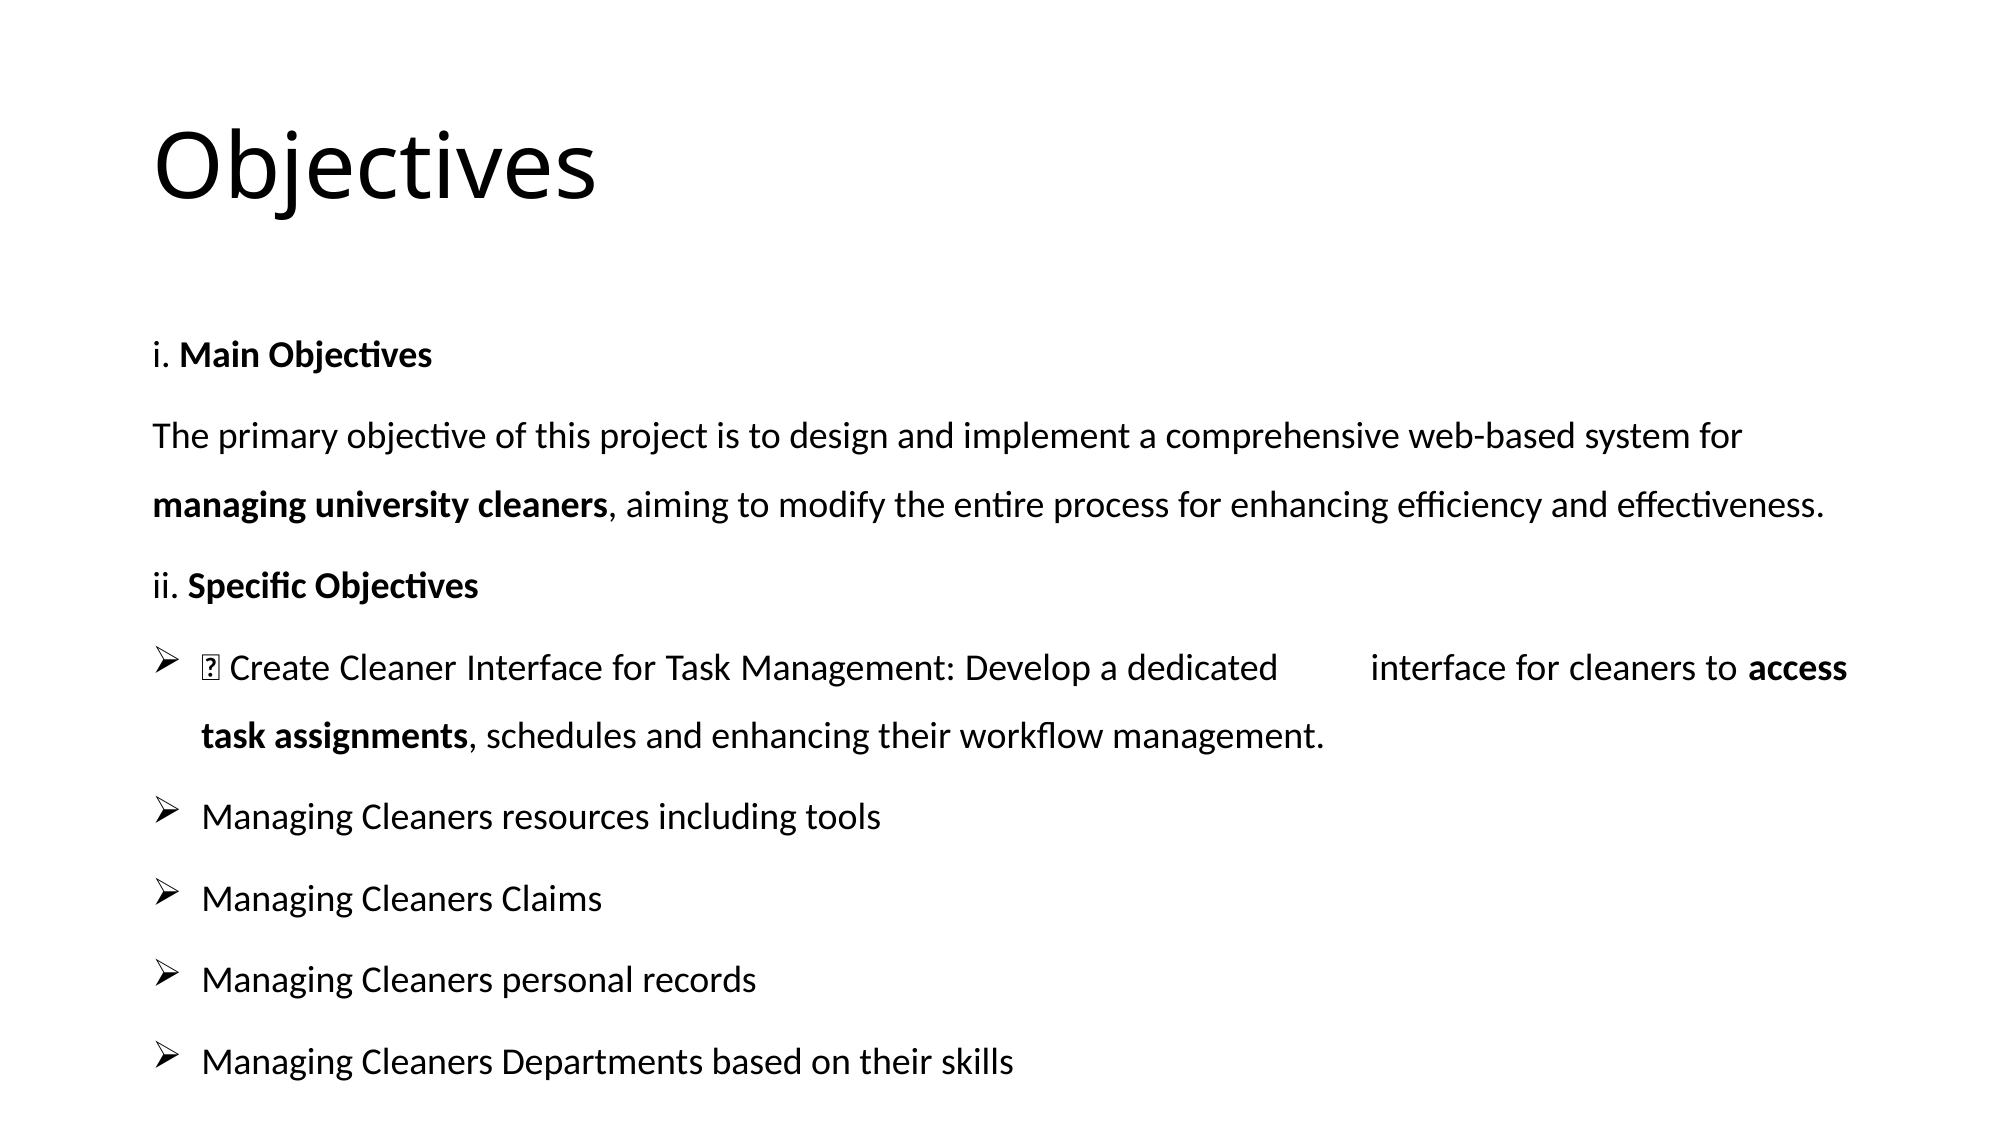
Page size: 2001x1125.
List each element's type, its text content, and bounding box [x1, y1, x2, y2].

title Objectives [137, 59, 1863, 278]
list i. Main Objectives The primary objective of this project is to design and implement a comprehensive web-based system for managing university cleaners, aiming to modify the entire process for enhancing efficiency and effectiveness. ii. Specific Objectives  Create Cleaner Interface for Task Management: Develop a dedicated interface for cleaners to access task assignments, schedules and enhancing their workflow management. Managing Cleaners resources including tools Managing Cleaners Claims Managing Cleaners personal records Managing Cleaners Departments based on their skills [137, 299, 1863, 1092]
